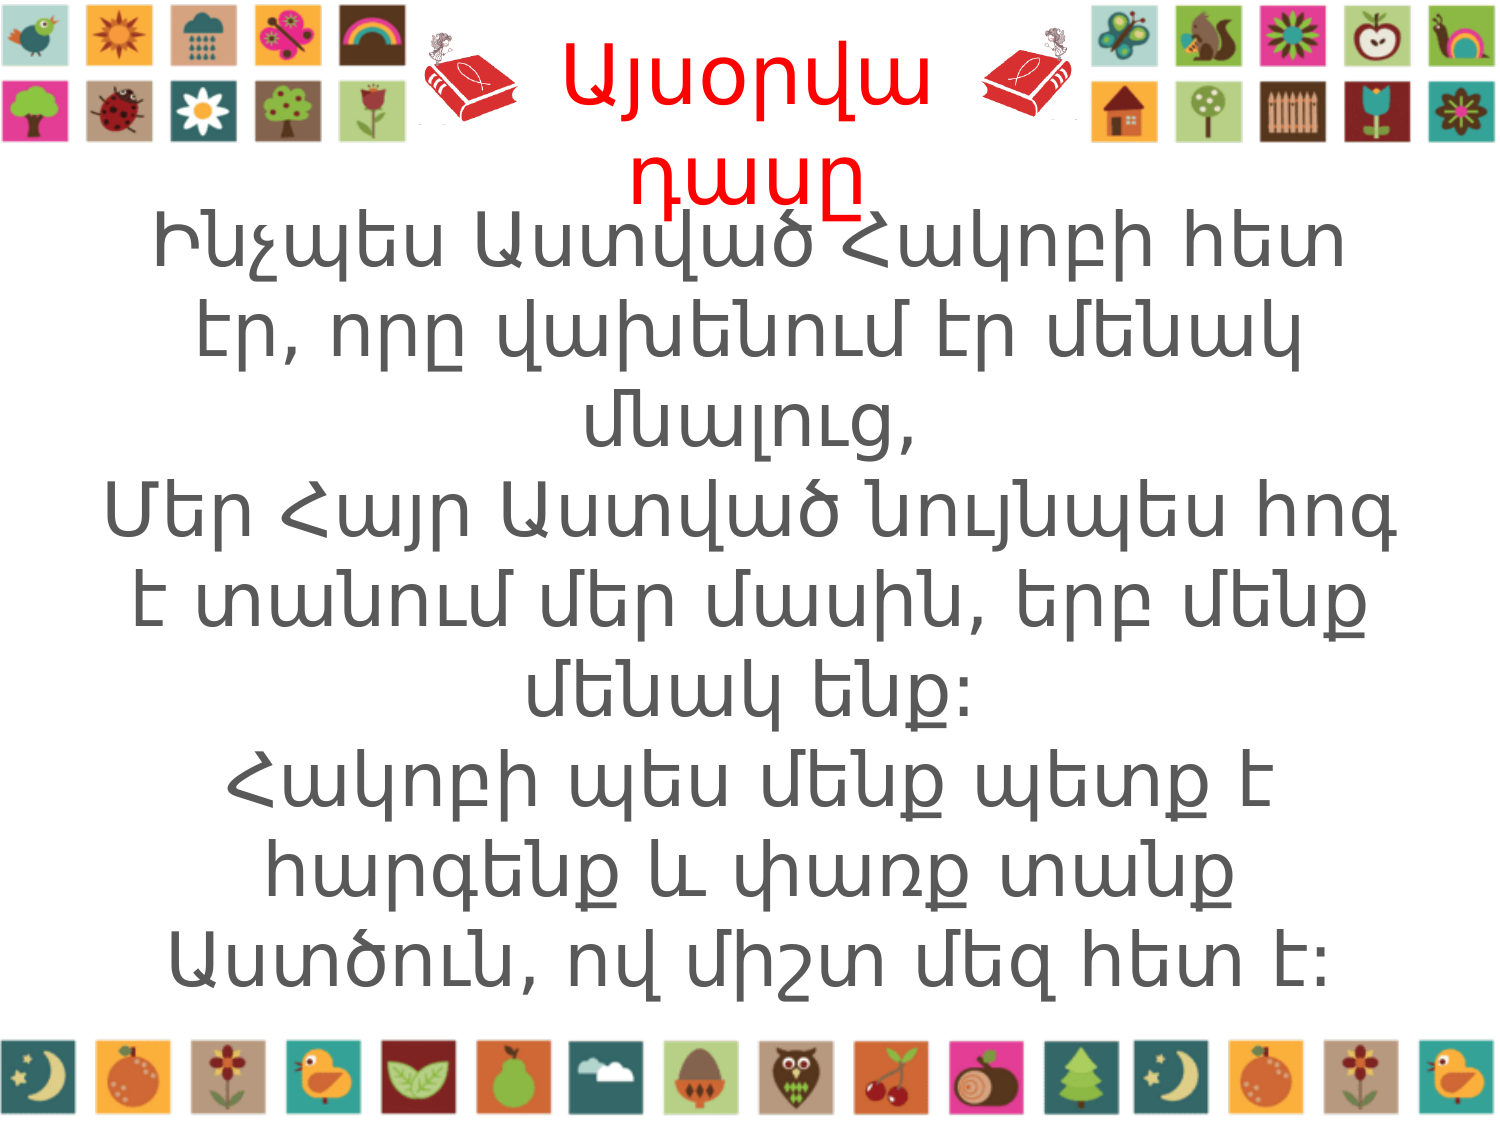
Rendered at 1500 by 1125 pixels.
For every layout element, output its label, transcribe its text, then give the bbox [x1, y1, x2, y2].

text_box Ինչպես Աստված Հակոբի հետ էր, որը վախենում էր մենակ մնալուց, Մեր Հայր Աստված նույնպես հոգ է տանում մեր մասին, երբ մենք մենակ ենք: Հակոբի պես մենք պետք է հարգենք և փառք տանք Աստծուն, ով միշտ մեզ հետ է: [76, 184, 1424, 1027]
picture [950, 3, 1500, 150]
text_box Այսօրվա դասը [414, 13, 1080, 184]
picture [0, 3, 550, 150]
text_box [0, 1028, 1500, 1118]
